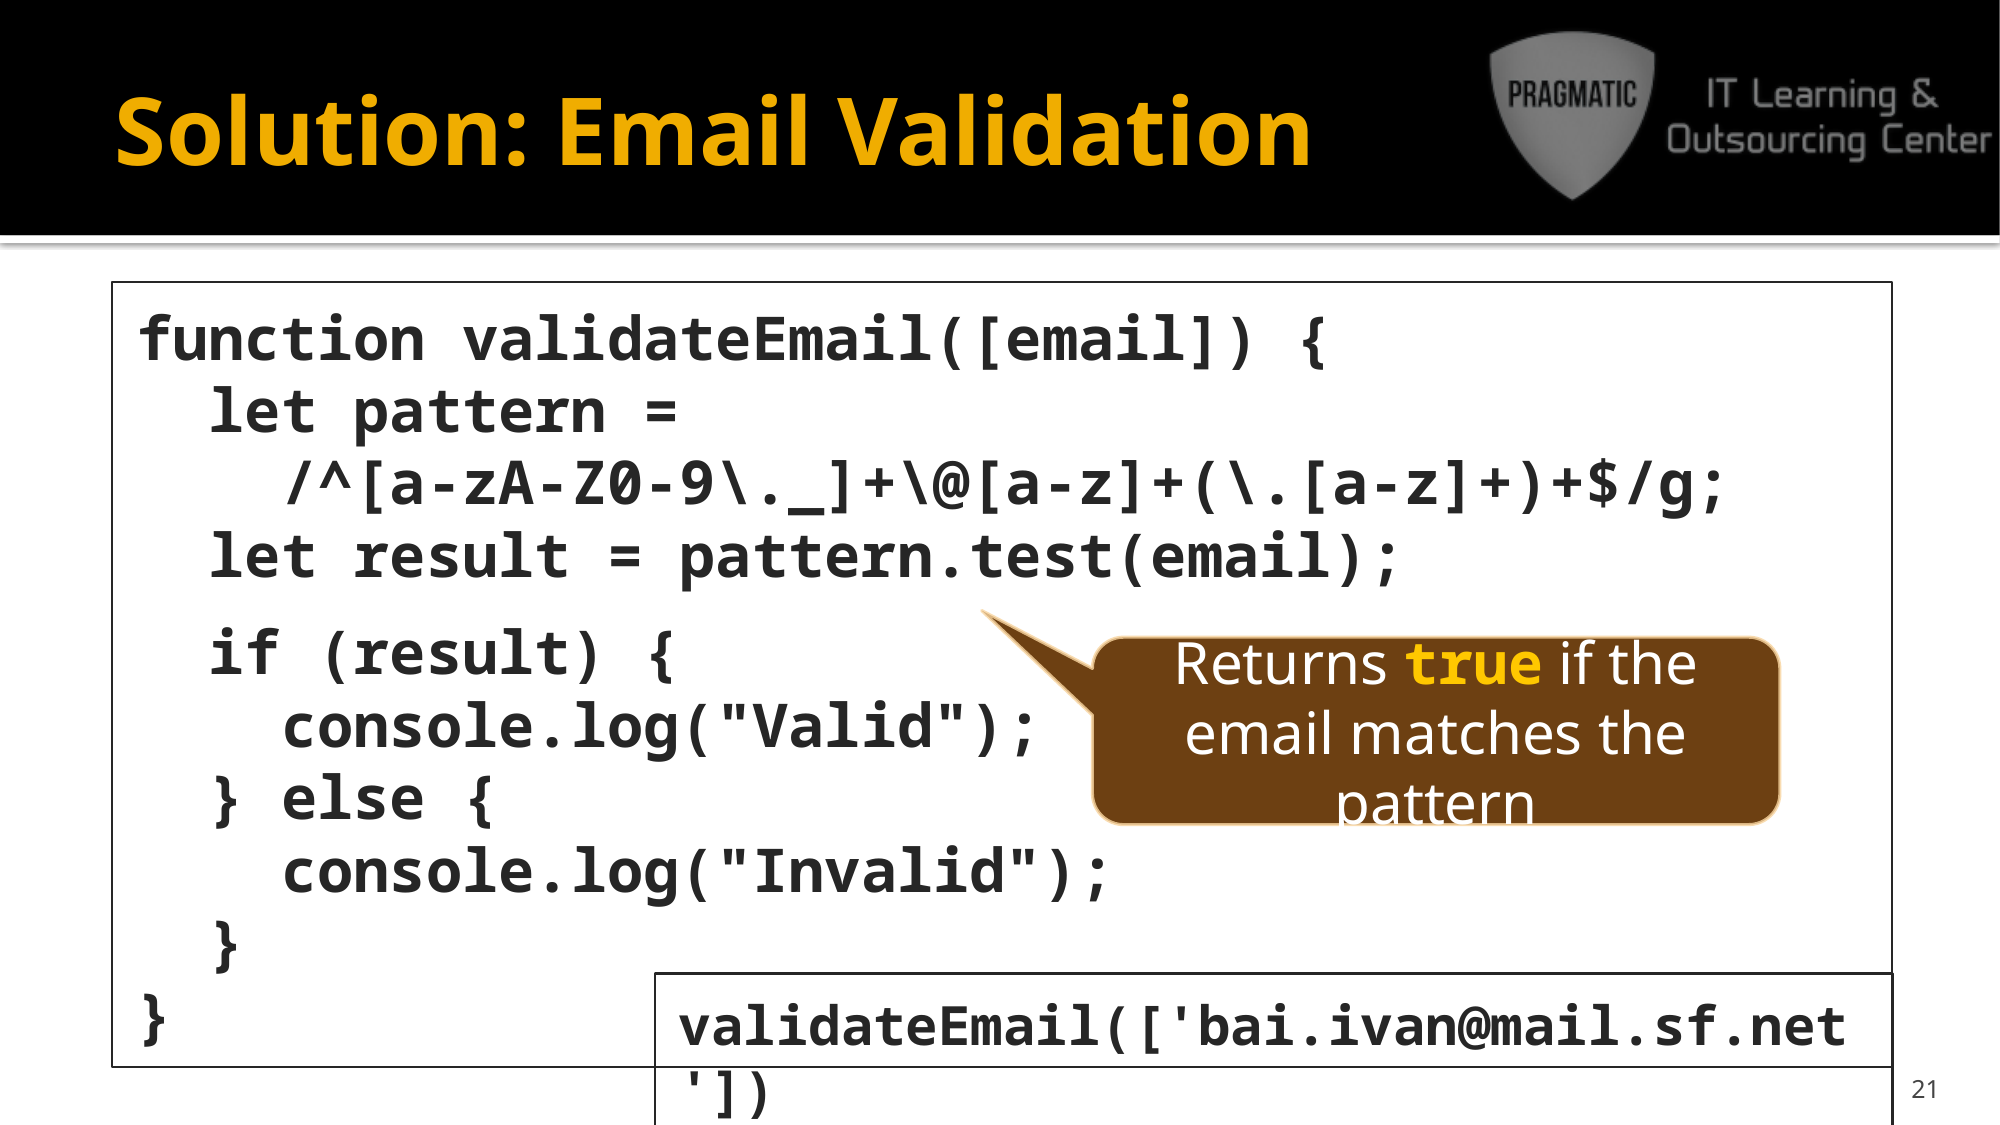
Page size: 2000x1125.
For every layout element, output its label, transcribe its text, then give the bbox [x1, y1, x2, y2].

picture [1484, 24, 2000, 207]
slide_number 21 [1893, 1062, 1955, 1108]
title Solution: Email Validation [99, 25, 1475, 231]
text_box function validateEmail([email]) { let pattern = /^[a-zA-Z0-9\._]+\@[a-z]+(\.[a-z]+)+$/g; let result = pattern.test(email); if (result) { console.log("Valid"); } else { console.log("Invalid"); } } [112, 281, 1893, 1067]
text_box validateEmail(['bai.ivan@mail.sf.net']) [654, 973, 1893, 1125]
text_box Returns true if the email matches the pattern [977, 606, 1784, 829]
